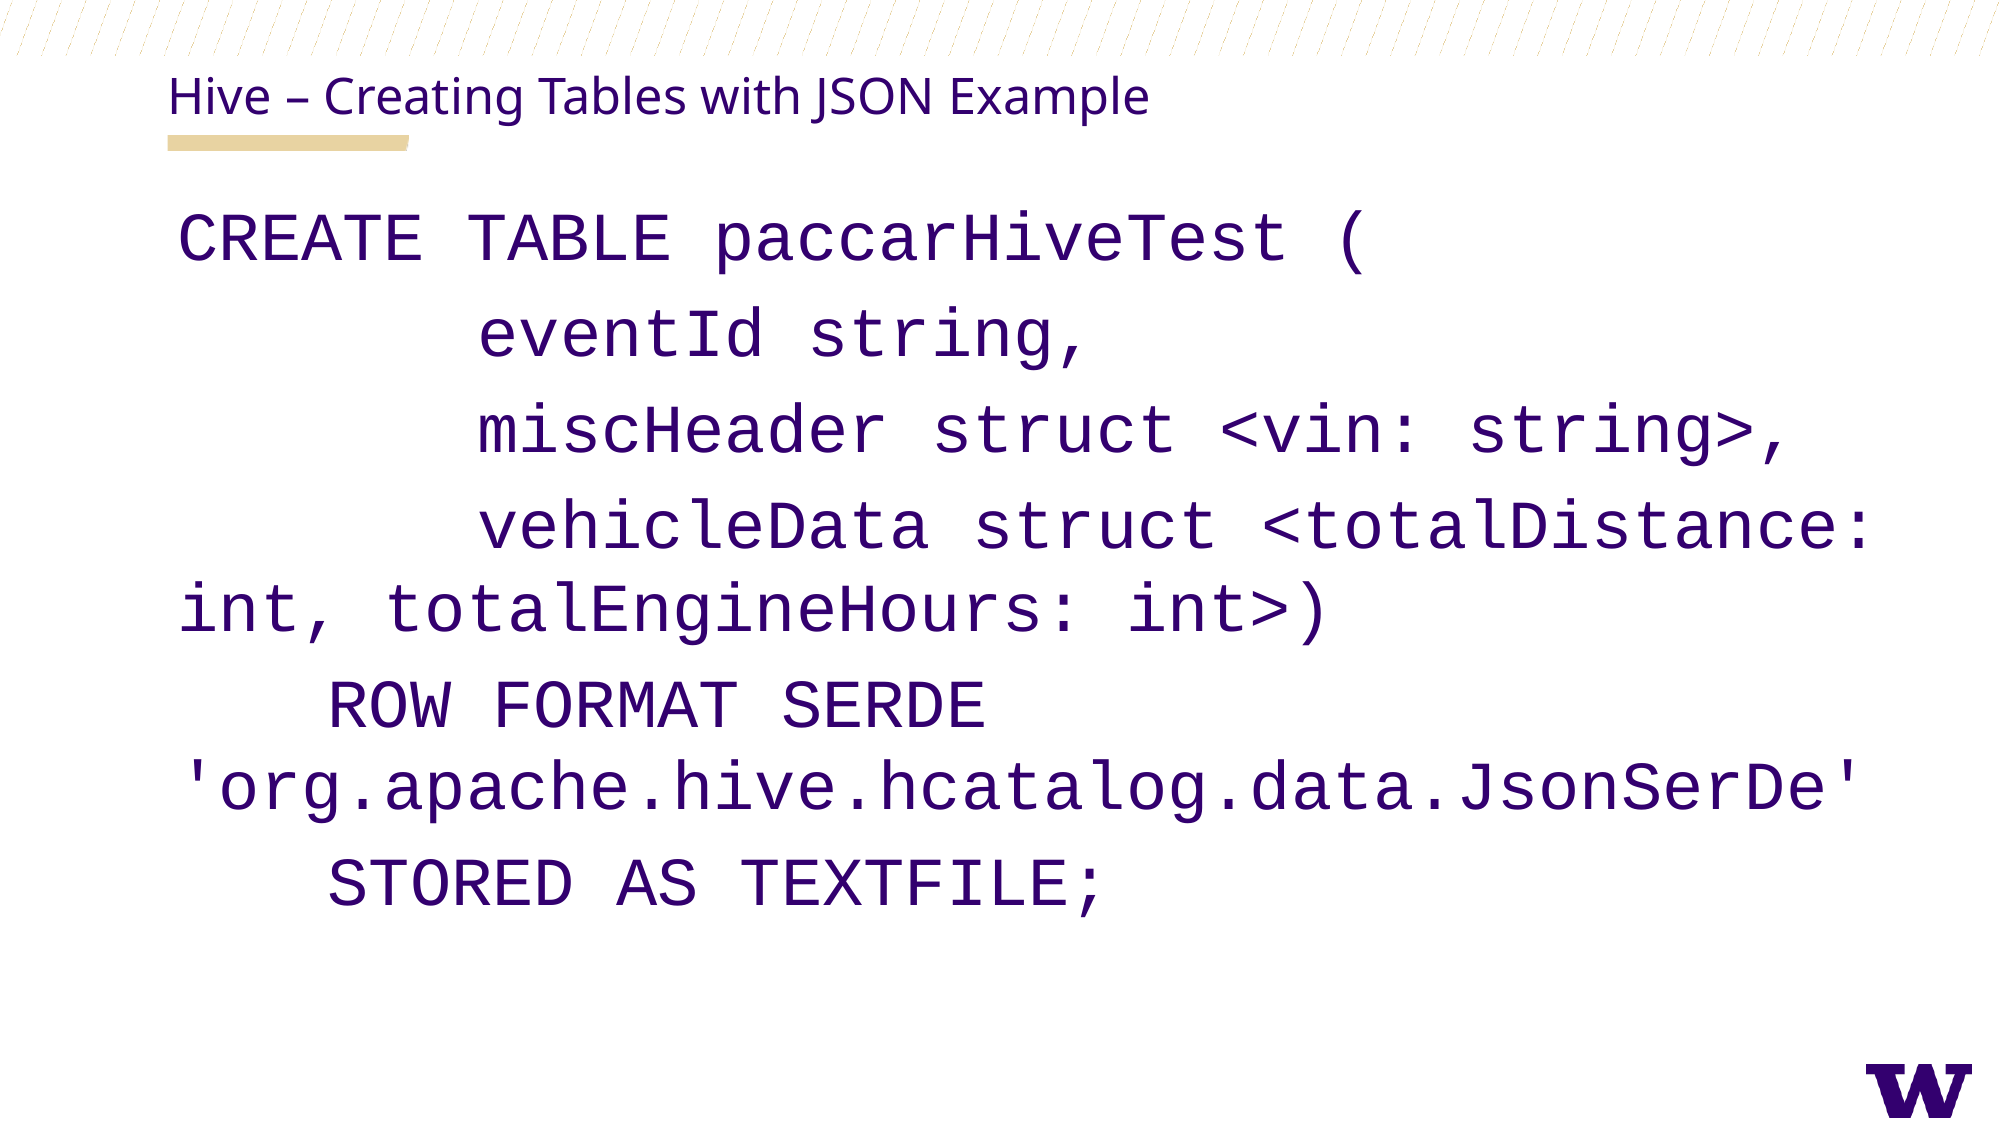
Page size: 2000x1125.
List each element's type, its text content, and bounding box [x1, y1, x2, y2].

list CREATE TABLE paccarHiveTest ( eventId string, miscHeader struct <vin: string>, vehicleData struct <totalDistance: int, totalEngineHours: int>) ROW FORMAT SERDE 'org.apache.hive.hcatalog.data.JsonSerDe' STORED AS TEXTFILE; [144, 181, 1937, 1053]
list Hive – Creating Tables with JSON Example [146, 60, 1937, 136]
picture [0, 0, 2000, 56]
